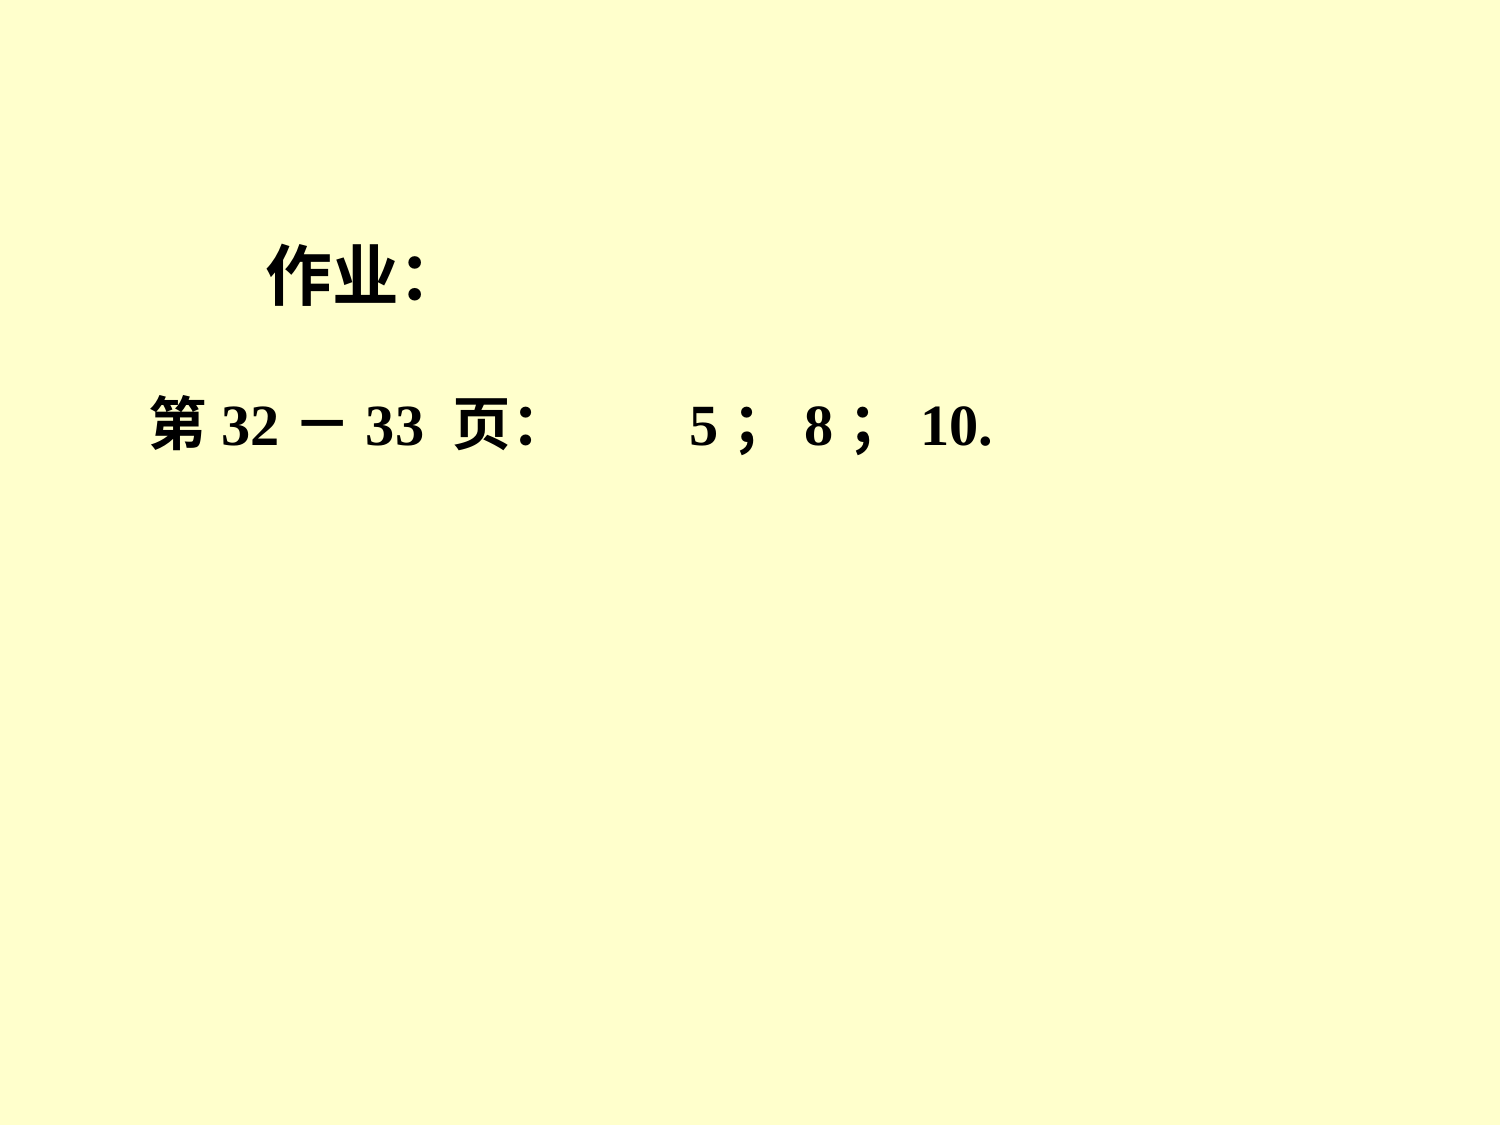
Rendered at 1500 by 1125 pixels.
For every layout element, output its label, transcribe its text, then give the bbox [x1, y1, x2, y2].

text_box 第32－33 页： 5；8；10. [134, 380, 1008, 465]
text_box 作业： [250, 226, 481, 321]
